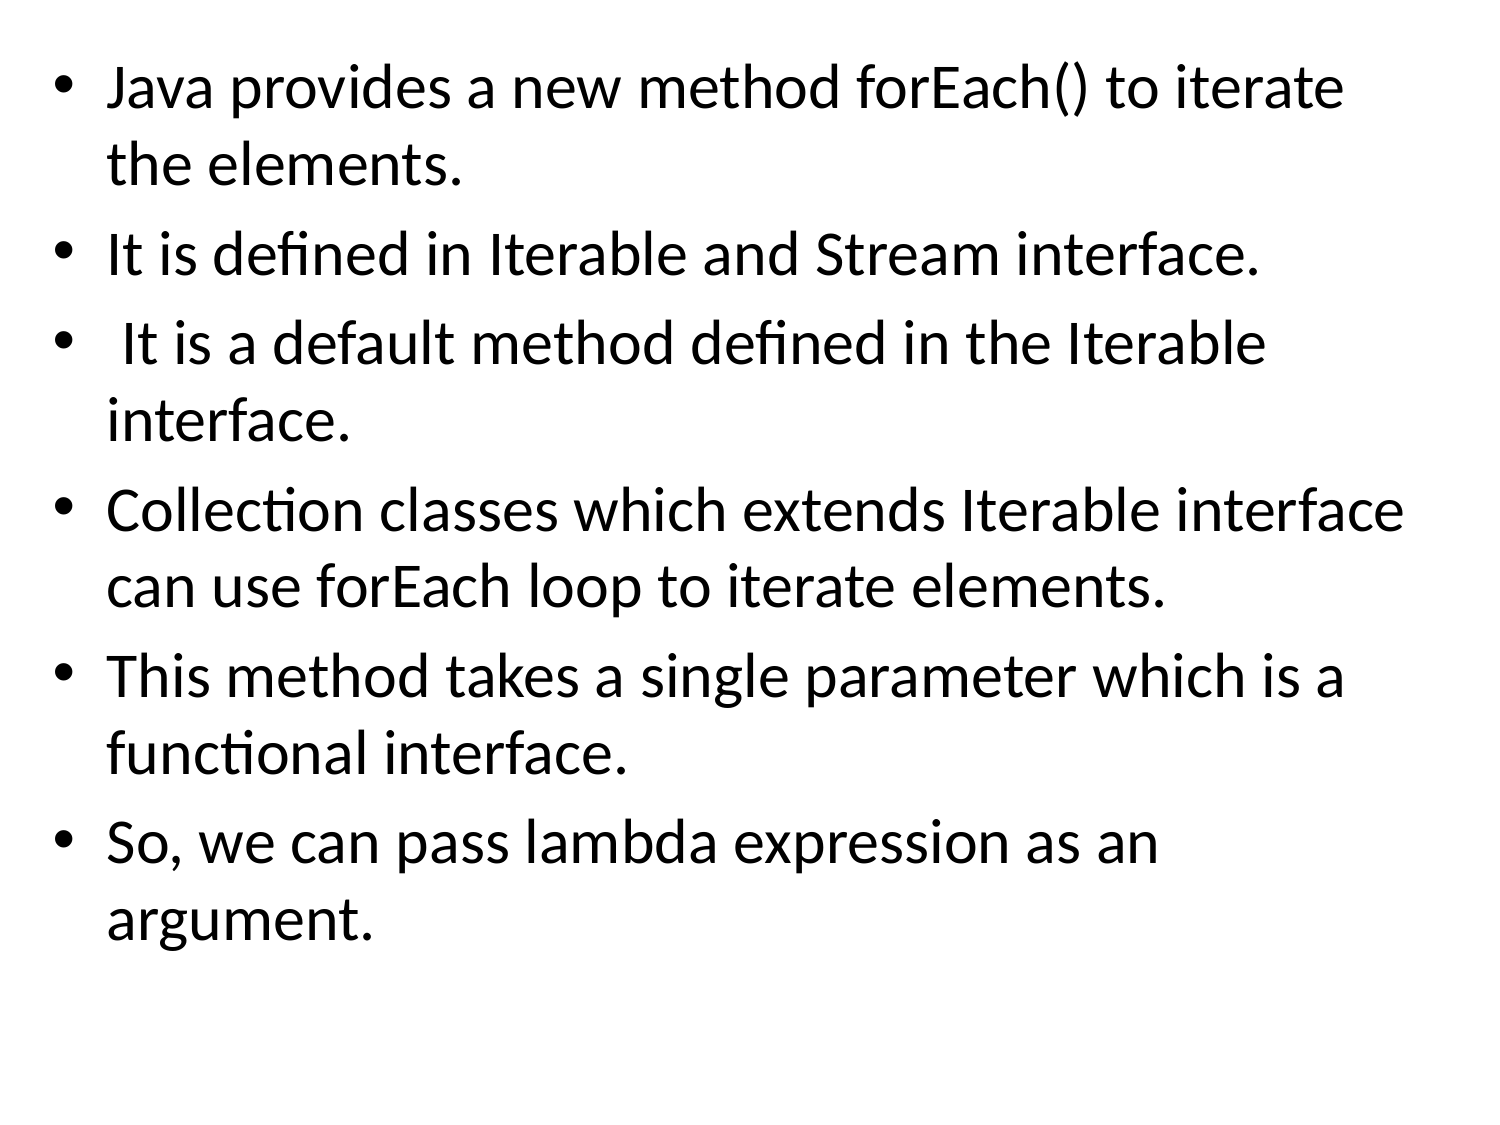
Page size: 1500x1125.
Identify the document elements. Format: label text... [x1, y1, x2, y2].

list Java provides a new method forEach() to iterate the elements. It is defined in Iterable and Stream interface. It is a default method defined in the Iterable interface. Collection classes which extends Iterable interface can use forEach loop to iterate elements. This method takes a single parameter which is a functional interface. So, we can pass lambda expression as an argument. [37, 37, 1425, 1005]
